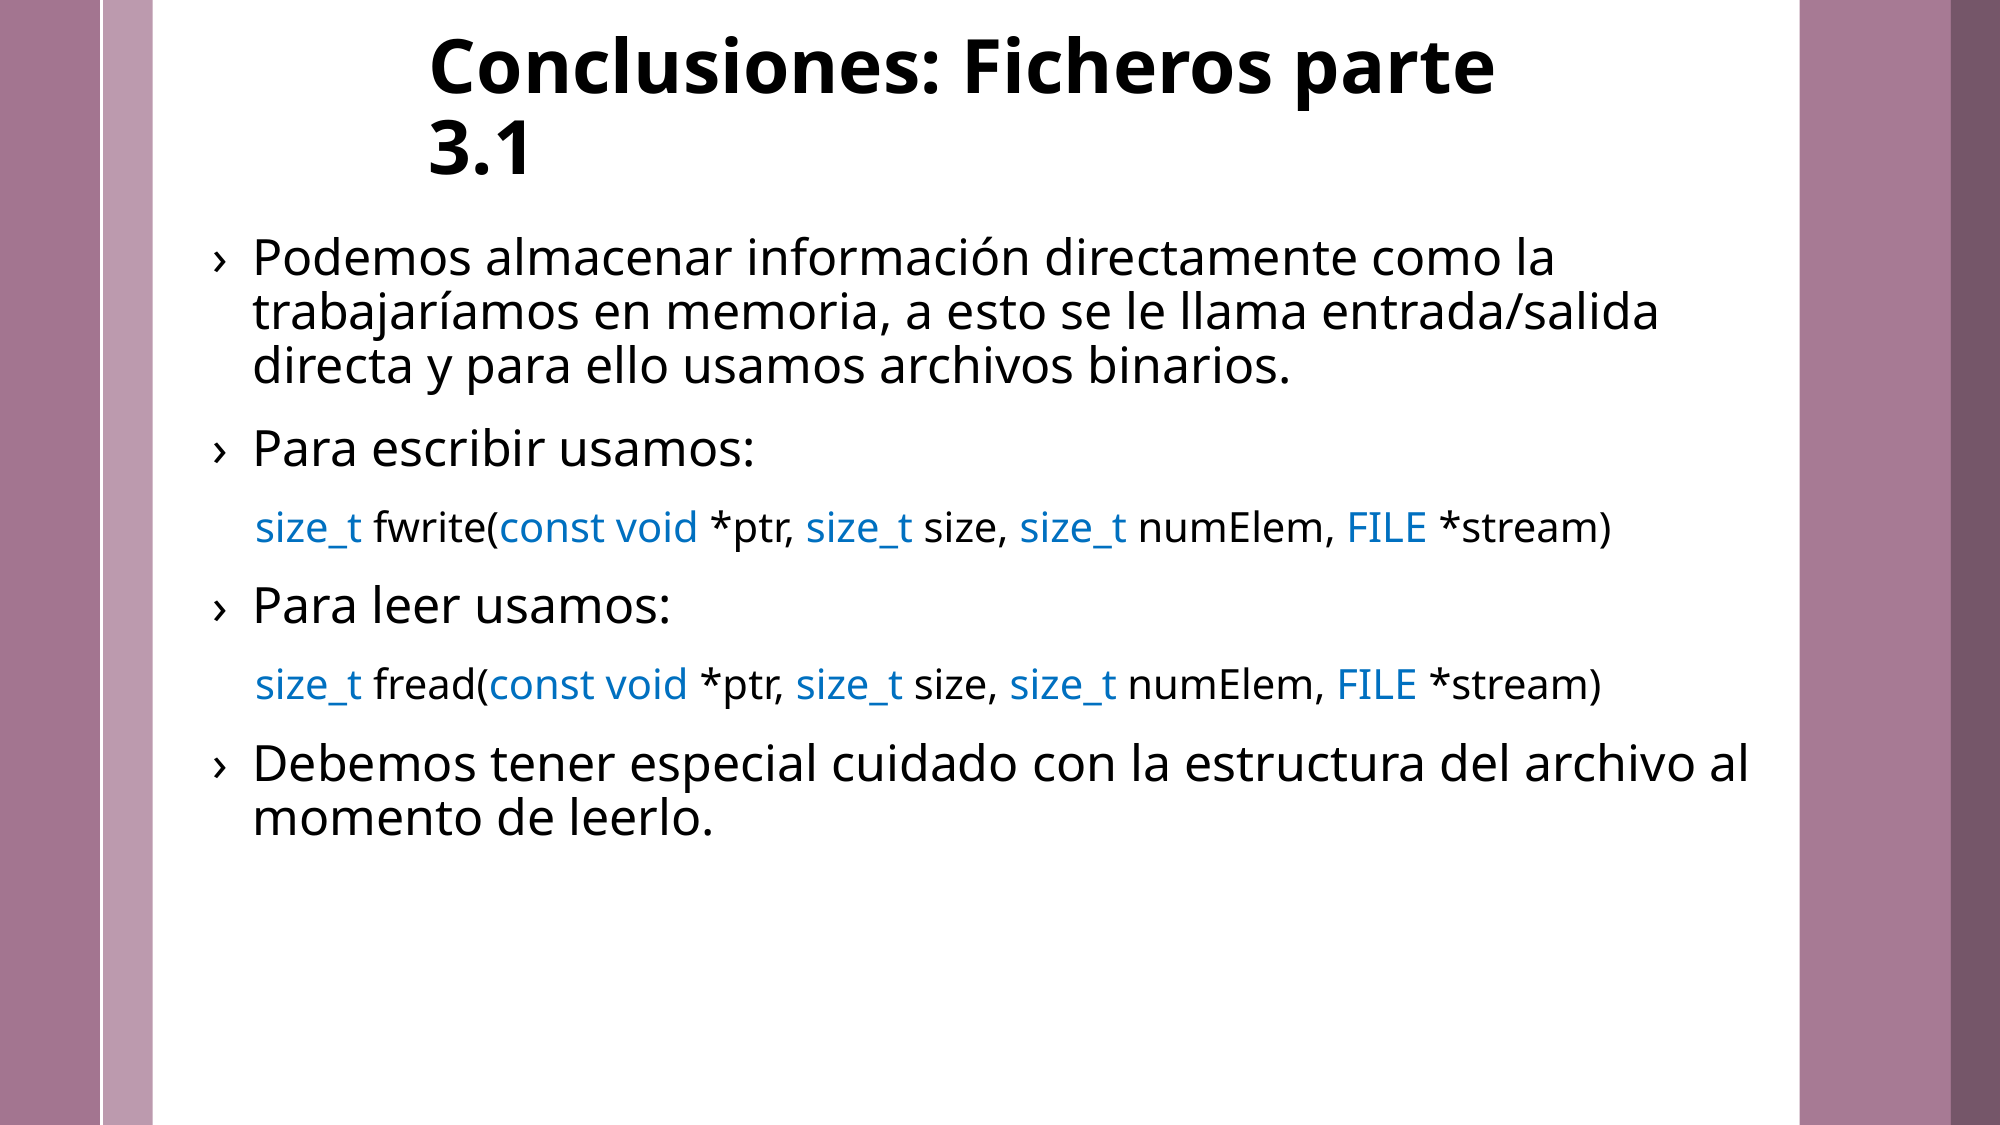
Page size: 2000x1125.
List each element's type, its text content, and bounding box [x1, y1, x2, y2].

text_box Conclusiones: Ficheros parte 3.1 [414, 21, 1606, 131]
text_box Podemos almacenar información directamente como la trabajaríamos en memoria, a esto se le llama entrada/salida directa y para ello usamos archivos binarios. Para escribir usamos: size_t fwrite(const void *ptr, size_t size, size_t numElem, FILE *stream) Para leer usamos: size_t fread(const void *ptr, size_t size, size_t numElem, FILE *stream) Debemos tener especial cuidado con la estructura del archivo al momento de leerlo. [197, 224, 1803, 925]
